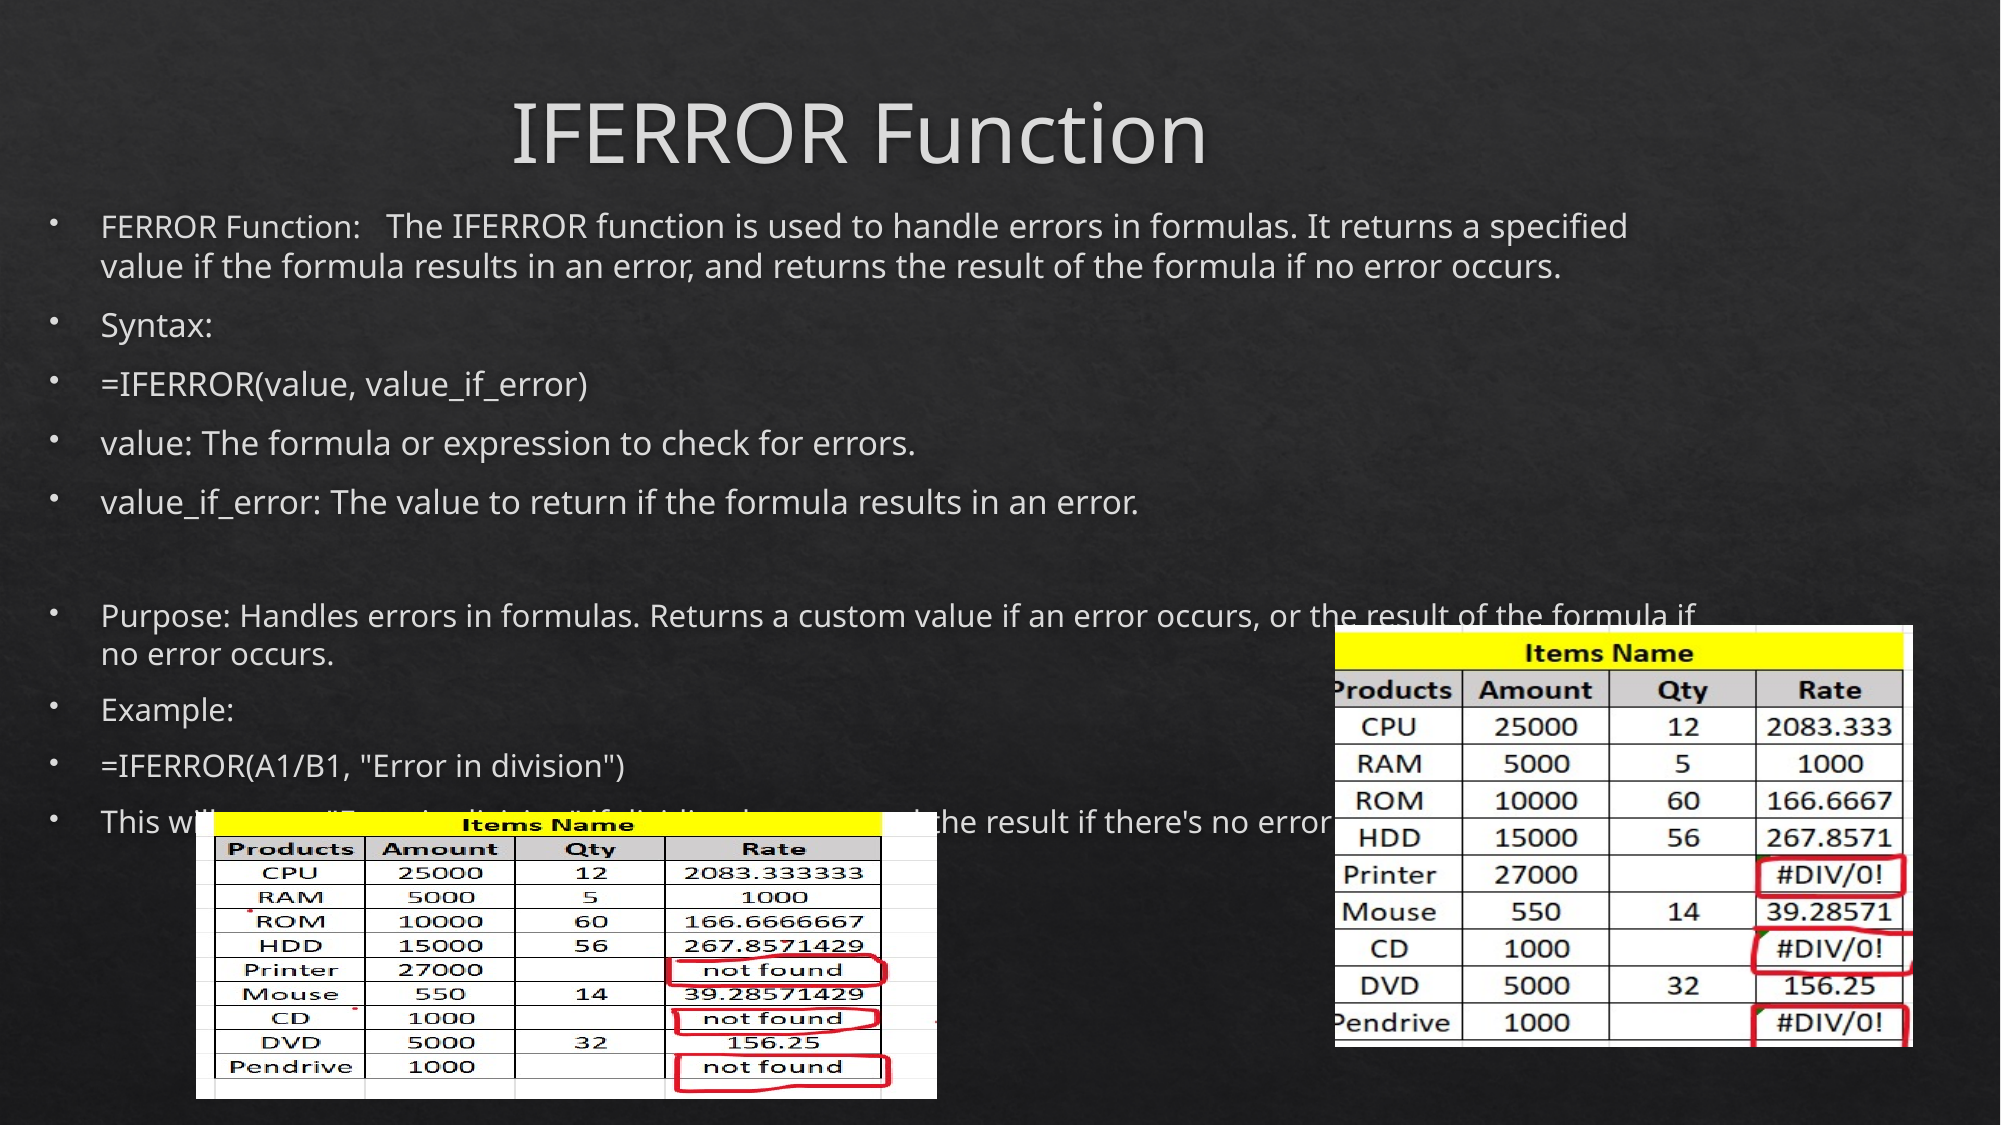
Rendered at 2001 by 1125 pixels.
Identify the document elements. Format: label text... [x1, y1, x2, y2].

title IFERROR Function [12, 50, 1711, 210]
list FERROR Function: The IFERROR function is used to handle errors in formulas. It returns a specified value if the formula results in an error, and returns the result of the formula if no error occurs. Syntax: =IFERROR(value, value_if_error) value: The formula or expression to check for errors. value_if_error: The value to return if the formula results in an error. Purpose: Handles errors in formulas. Returns a custom value if an error occurs, or the result of the formula if no error occurs. Example: =IFERROR(A1/B1, "Error in division") This will return "Error in division" if dividing by zero, and the result if there's no error [29, 197, 1728, 864]
picture [1335, 625, 1913, 1048]
picture [196, 812, 938, 1099]
